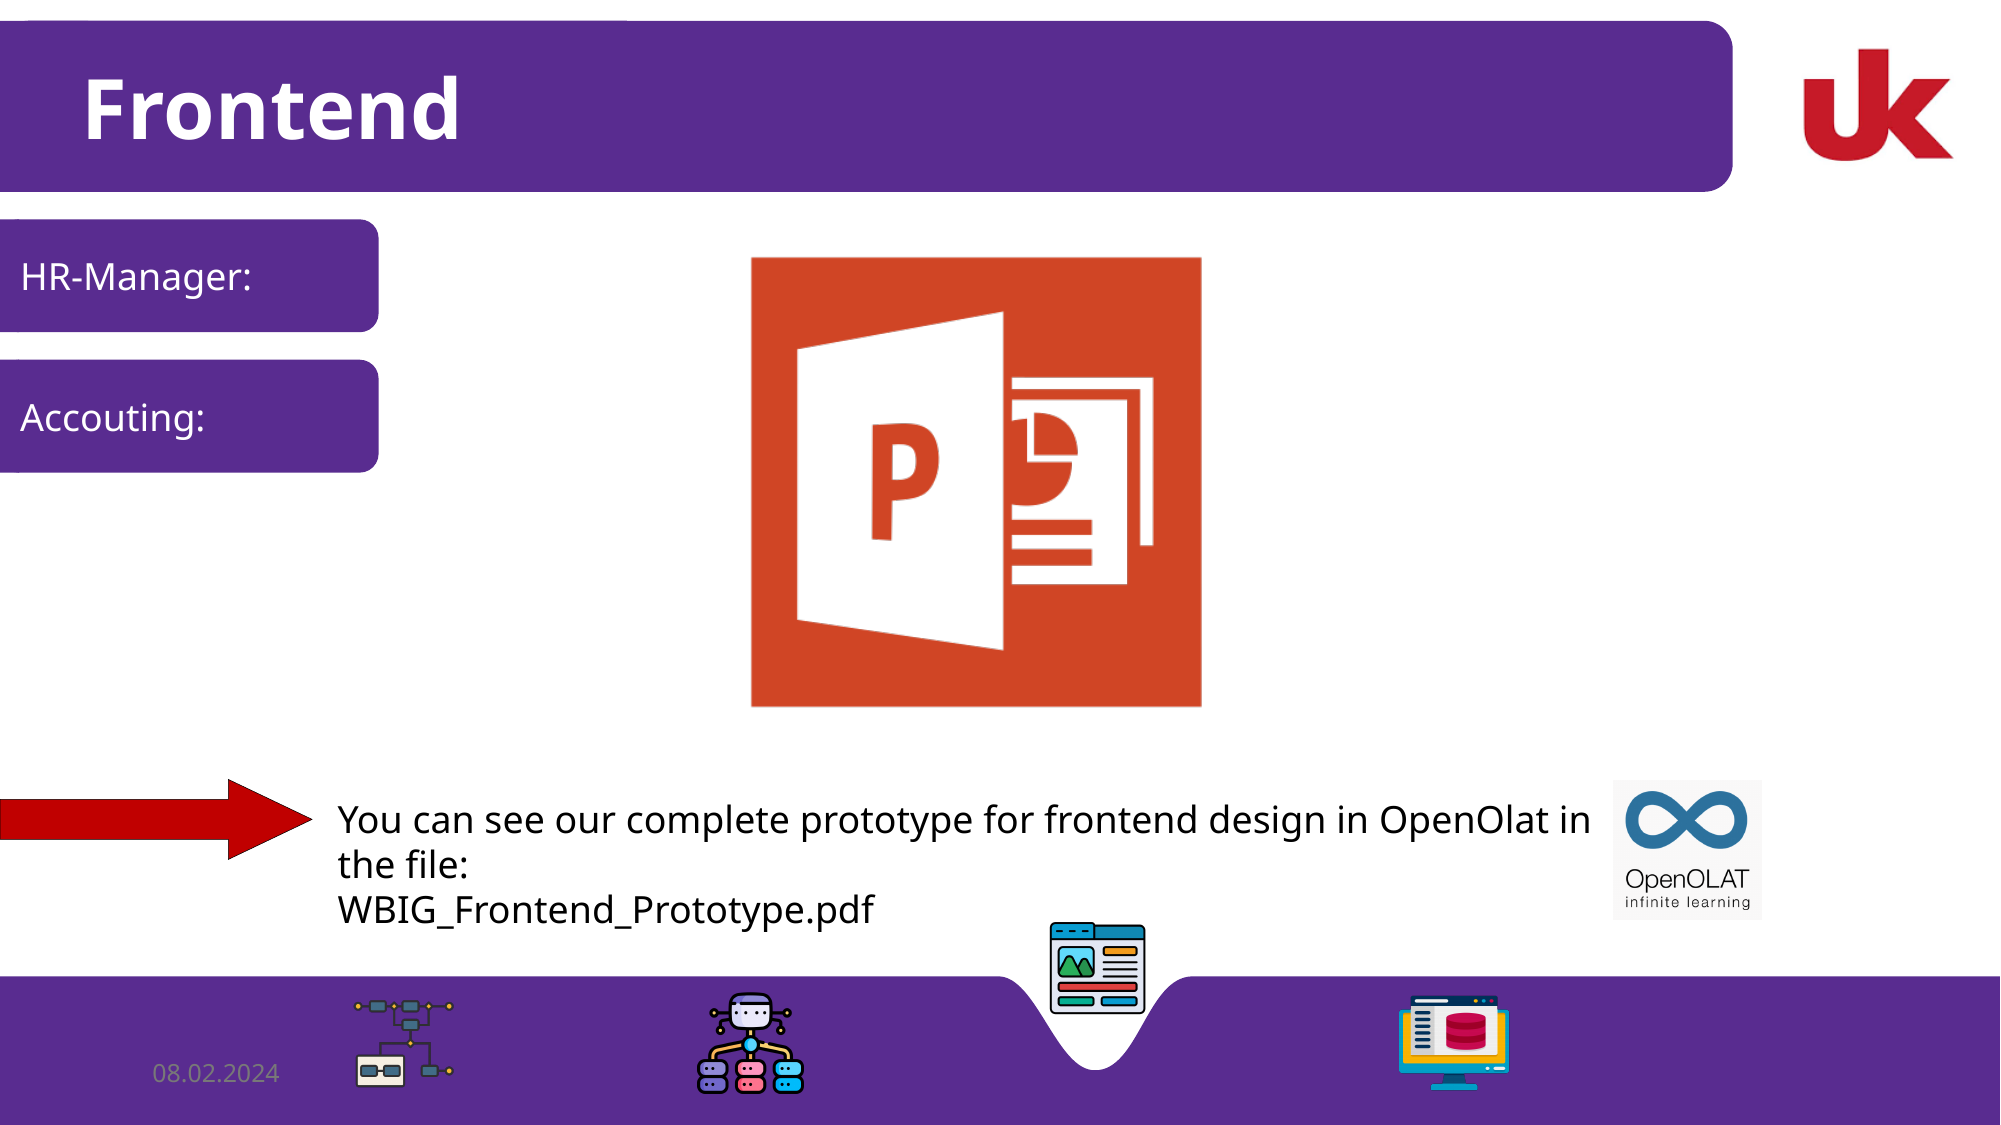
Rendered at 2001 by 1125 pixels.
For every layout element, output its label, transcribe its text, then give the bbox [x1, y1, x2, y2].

text_box [0, 776, 316, 862]
picture [349, 989, 458, 1097]
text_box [0, 218, 380, 333]
text_box You can see our complete prototype for frontend design in OpenOlat in the file: WBIG_Frontend_Prototype.pdf [322, 789, 1652, 939]
picture [682, 186, 1271, 776]
picture [696, 989, 805, 1097]
picture [1788, 37, 1973, 181]
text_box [0, 20, 1734, 193]
picture [1390, 989, 1517, 1097]
picture [1043, 914, 1152, 1022]
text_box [0, 359, 380, 474]
slide_number 18 [1412, 1042, 1863, 1103]
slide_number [137, 1042, 588, 1103]
picture [1612, 779, 1762, 921]
text_box [0, 974, 2000, 1125]
